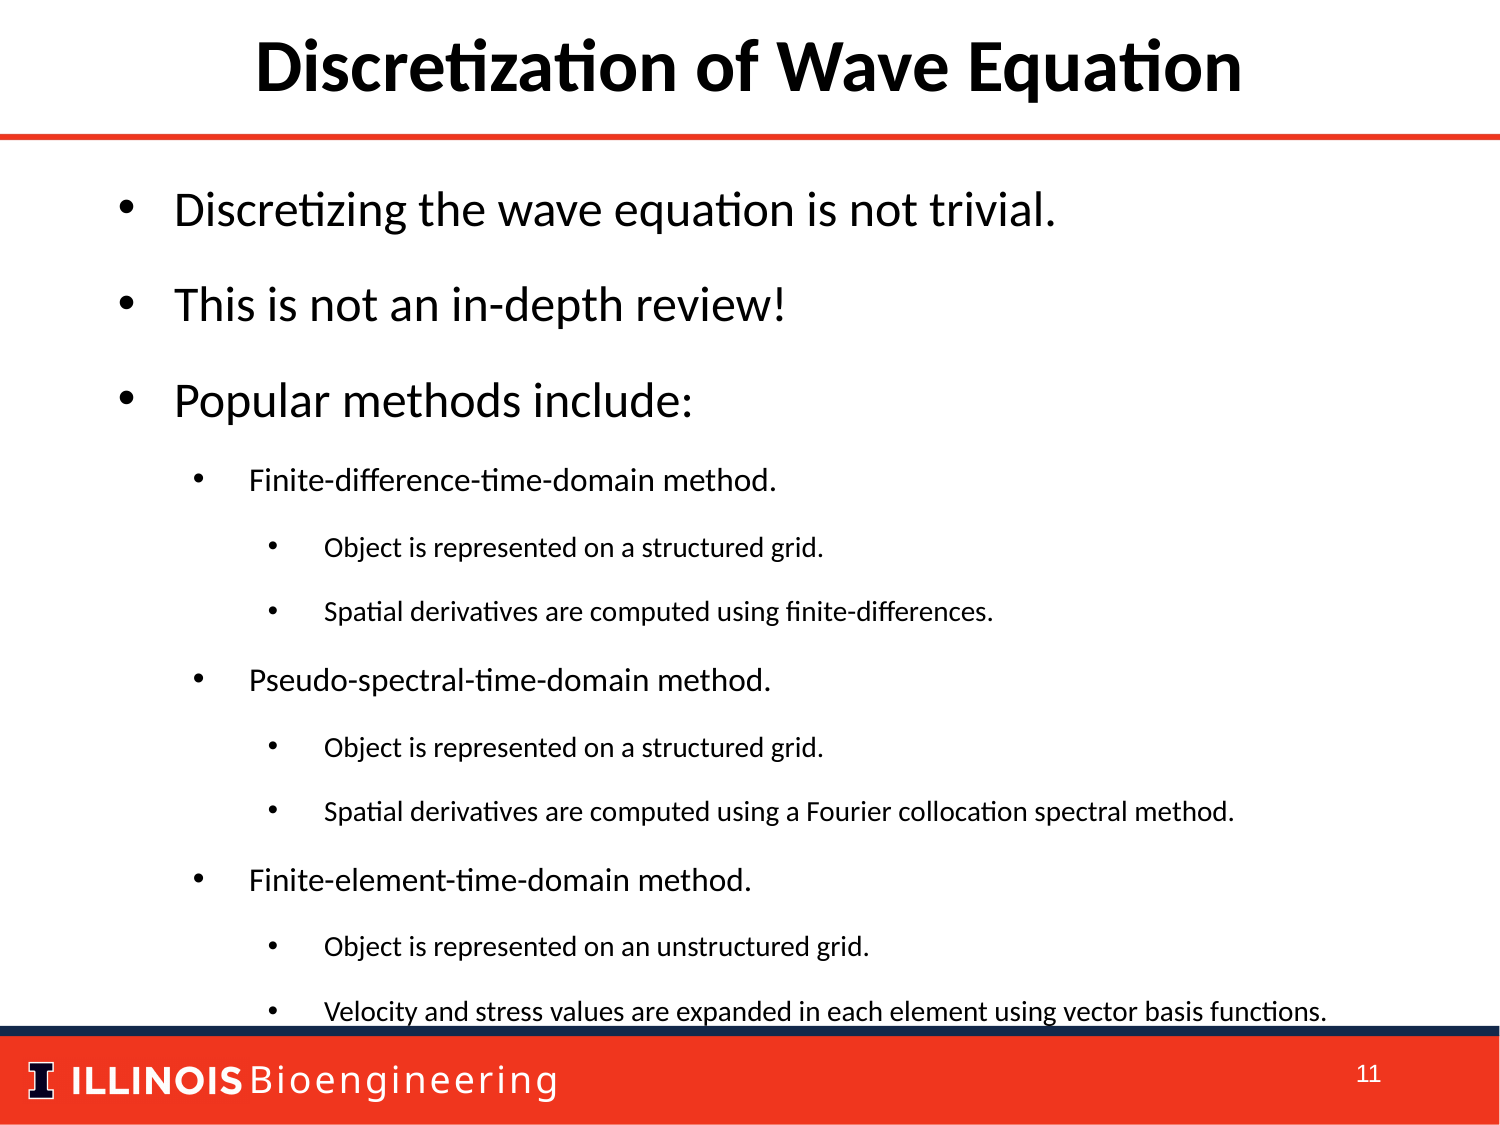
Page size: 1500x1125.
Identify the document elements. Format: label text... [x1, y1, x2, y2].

picture [22, 1057, 250, 1104]
text_box Discretization of Wave Equation [0, 0, 1500, 135]
text_box Discretizing the wave equation is not trivial. This is not an in-depth review! Popular methods include: Finite-difference-time-domain method. Object is represented on a structured grid. Spatial derivatives are computed using finite-differences. Pseudo-spectral-time-domain method. Object is represented on a structured grid. Spatial derivatives are computed using a Fourier collocation spectral method. Finite-element-time-domain method. Object is represented on an unstructured grid. Velocity and stress values are expanded in each element using vector basis functions. [103, 153, 1441, 1013]
text_box [1059, 1042, 1397, 1103]
